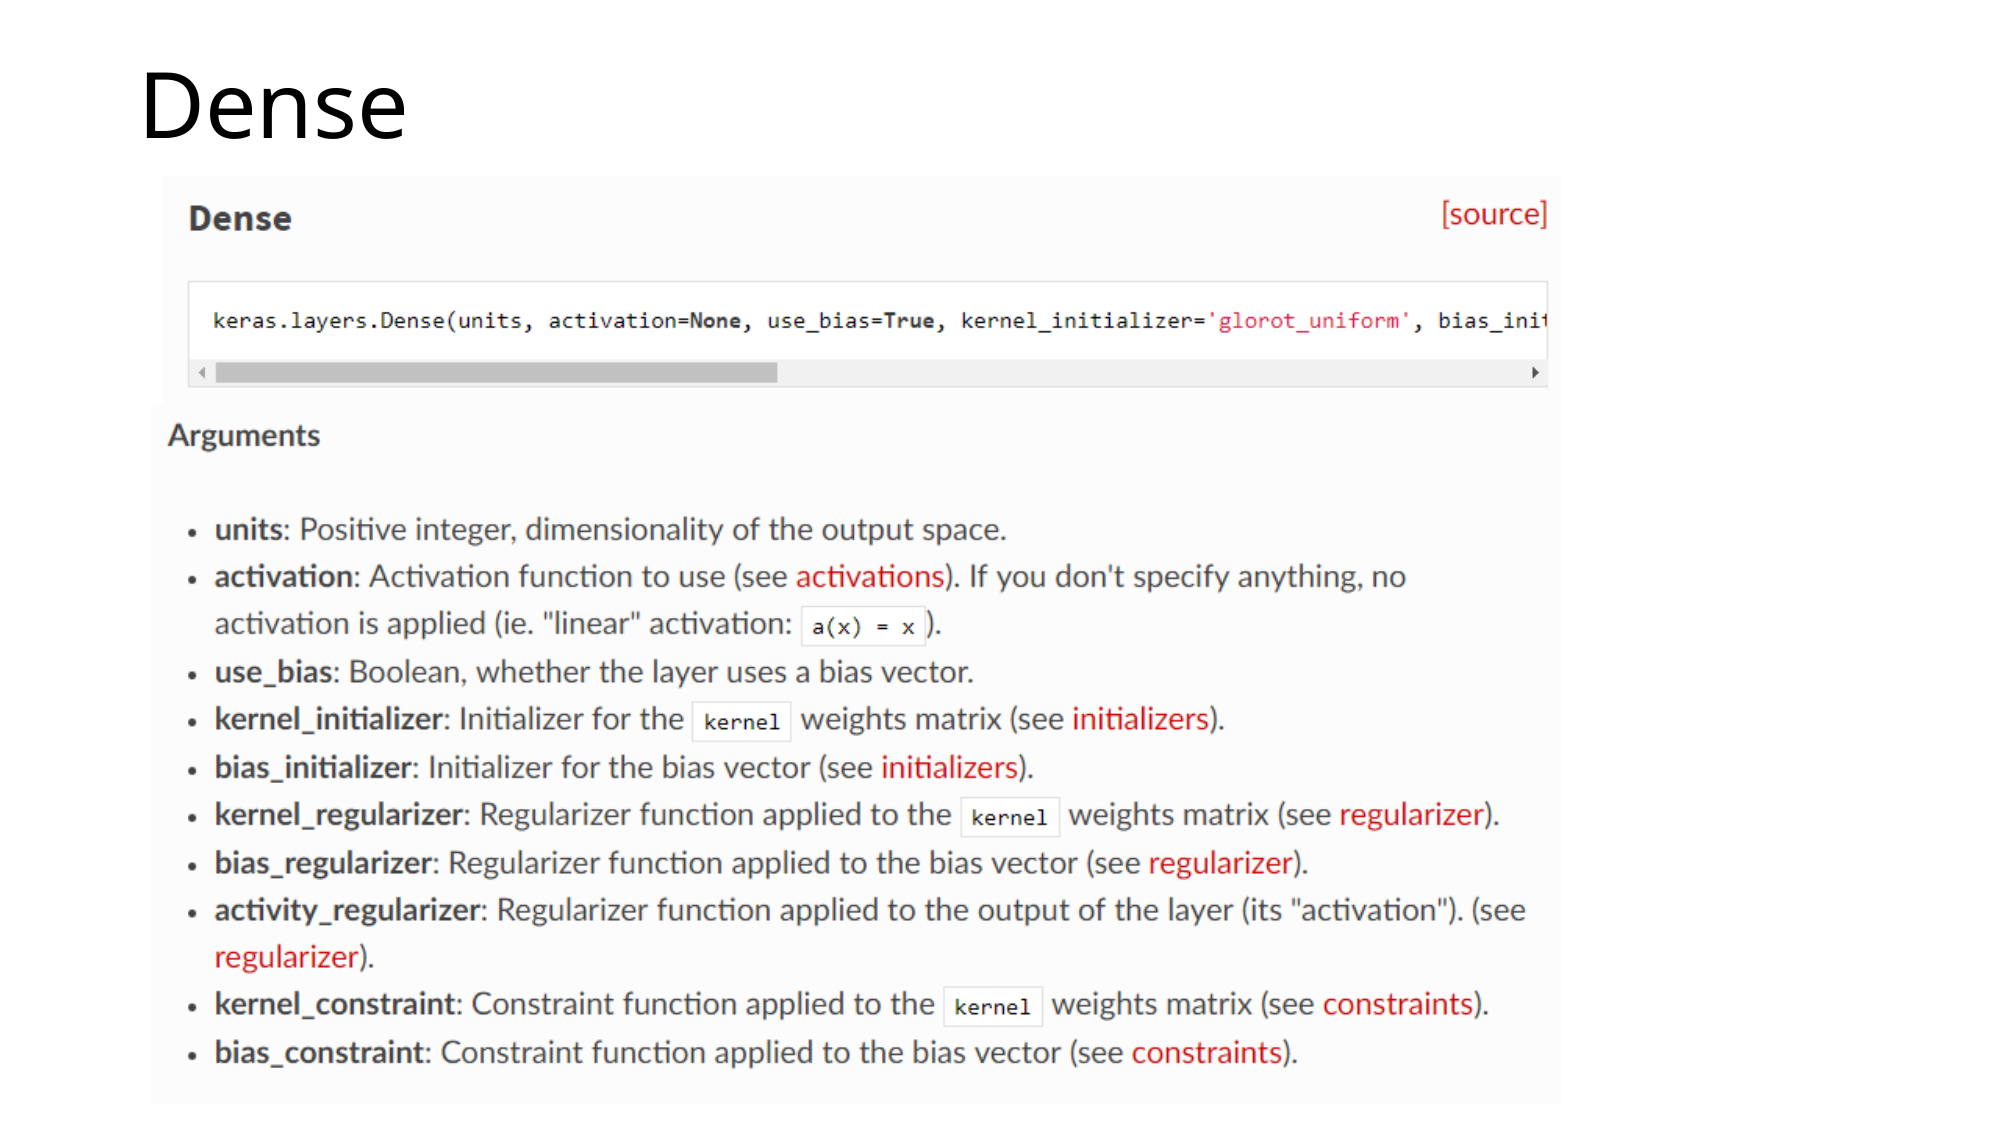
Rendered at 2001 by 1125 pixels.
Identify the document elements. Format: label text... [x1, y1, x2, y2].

title Dense [123, 0, 1849, 218]
picture [151, 176, 1561, 1104]
